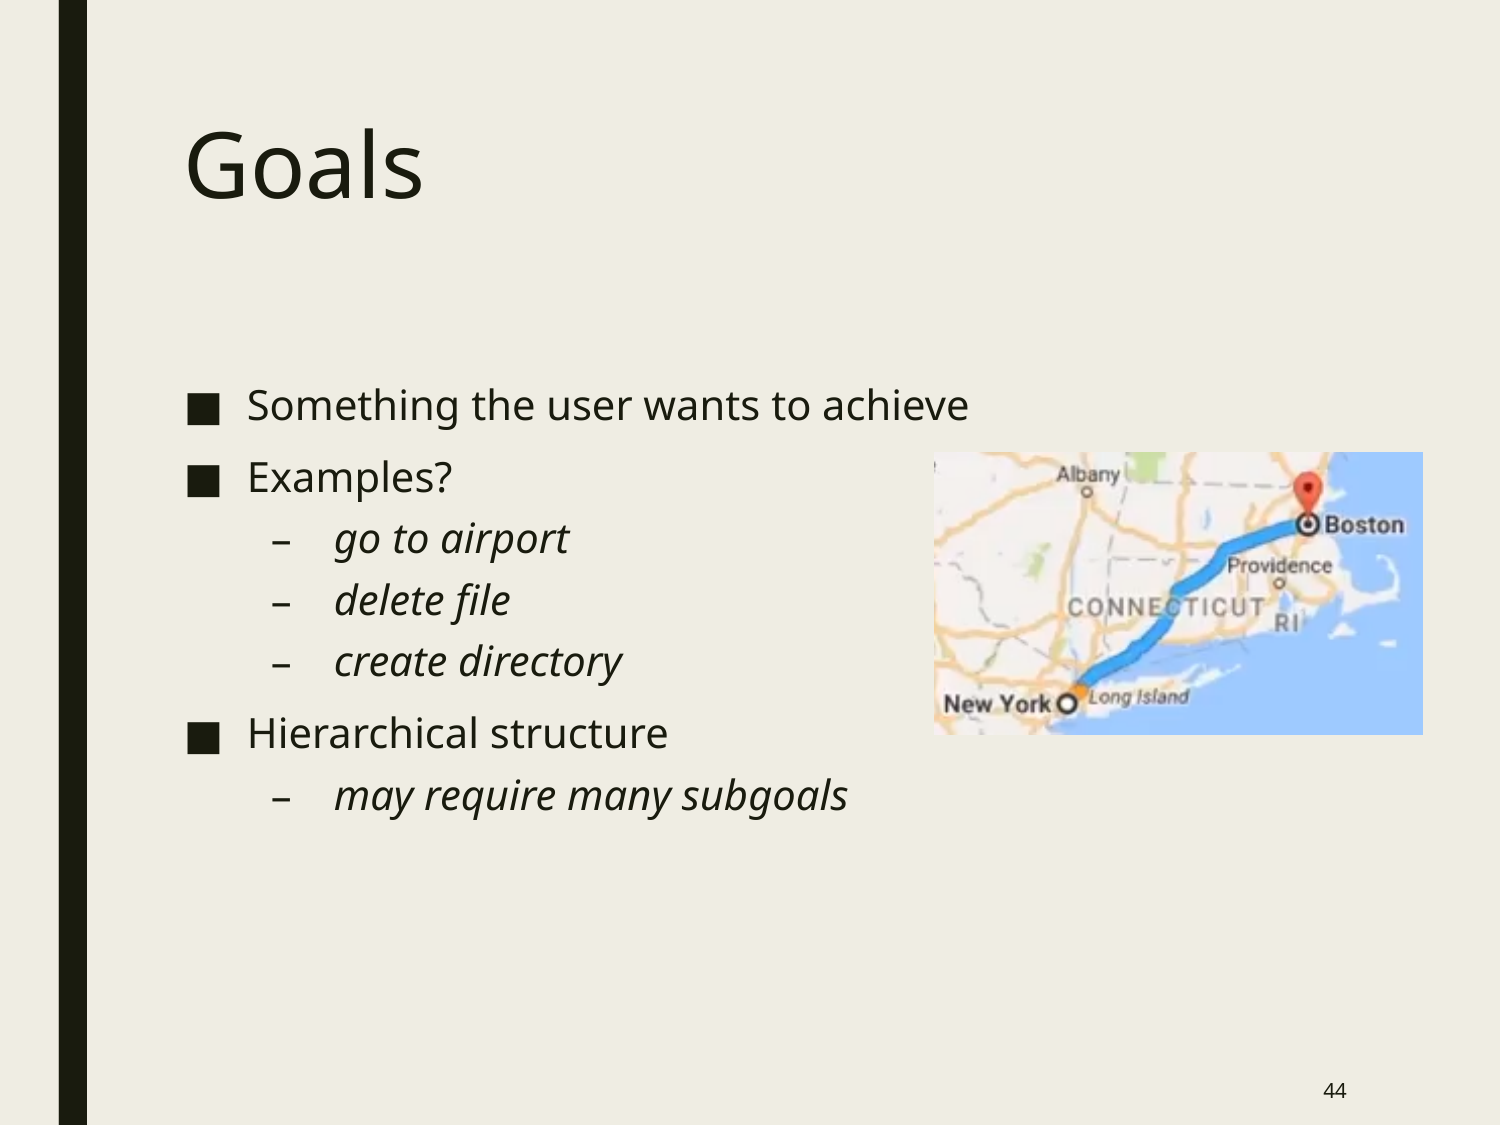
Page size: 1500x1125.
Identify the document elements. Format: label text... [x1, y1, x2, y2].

list Something the user wants to achieve Examples? go to airport delete file create directory Hierarchical structure may require many subgoals [168, 375, 1351, 963]
slide_number 44 [1165, 1058, 1362, 1125]
picture [934, 452, 1424, 735]
title Goals [168, 112, 1351, 357]
